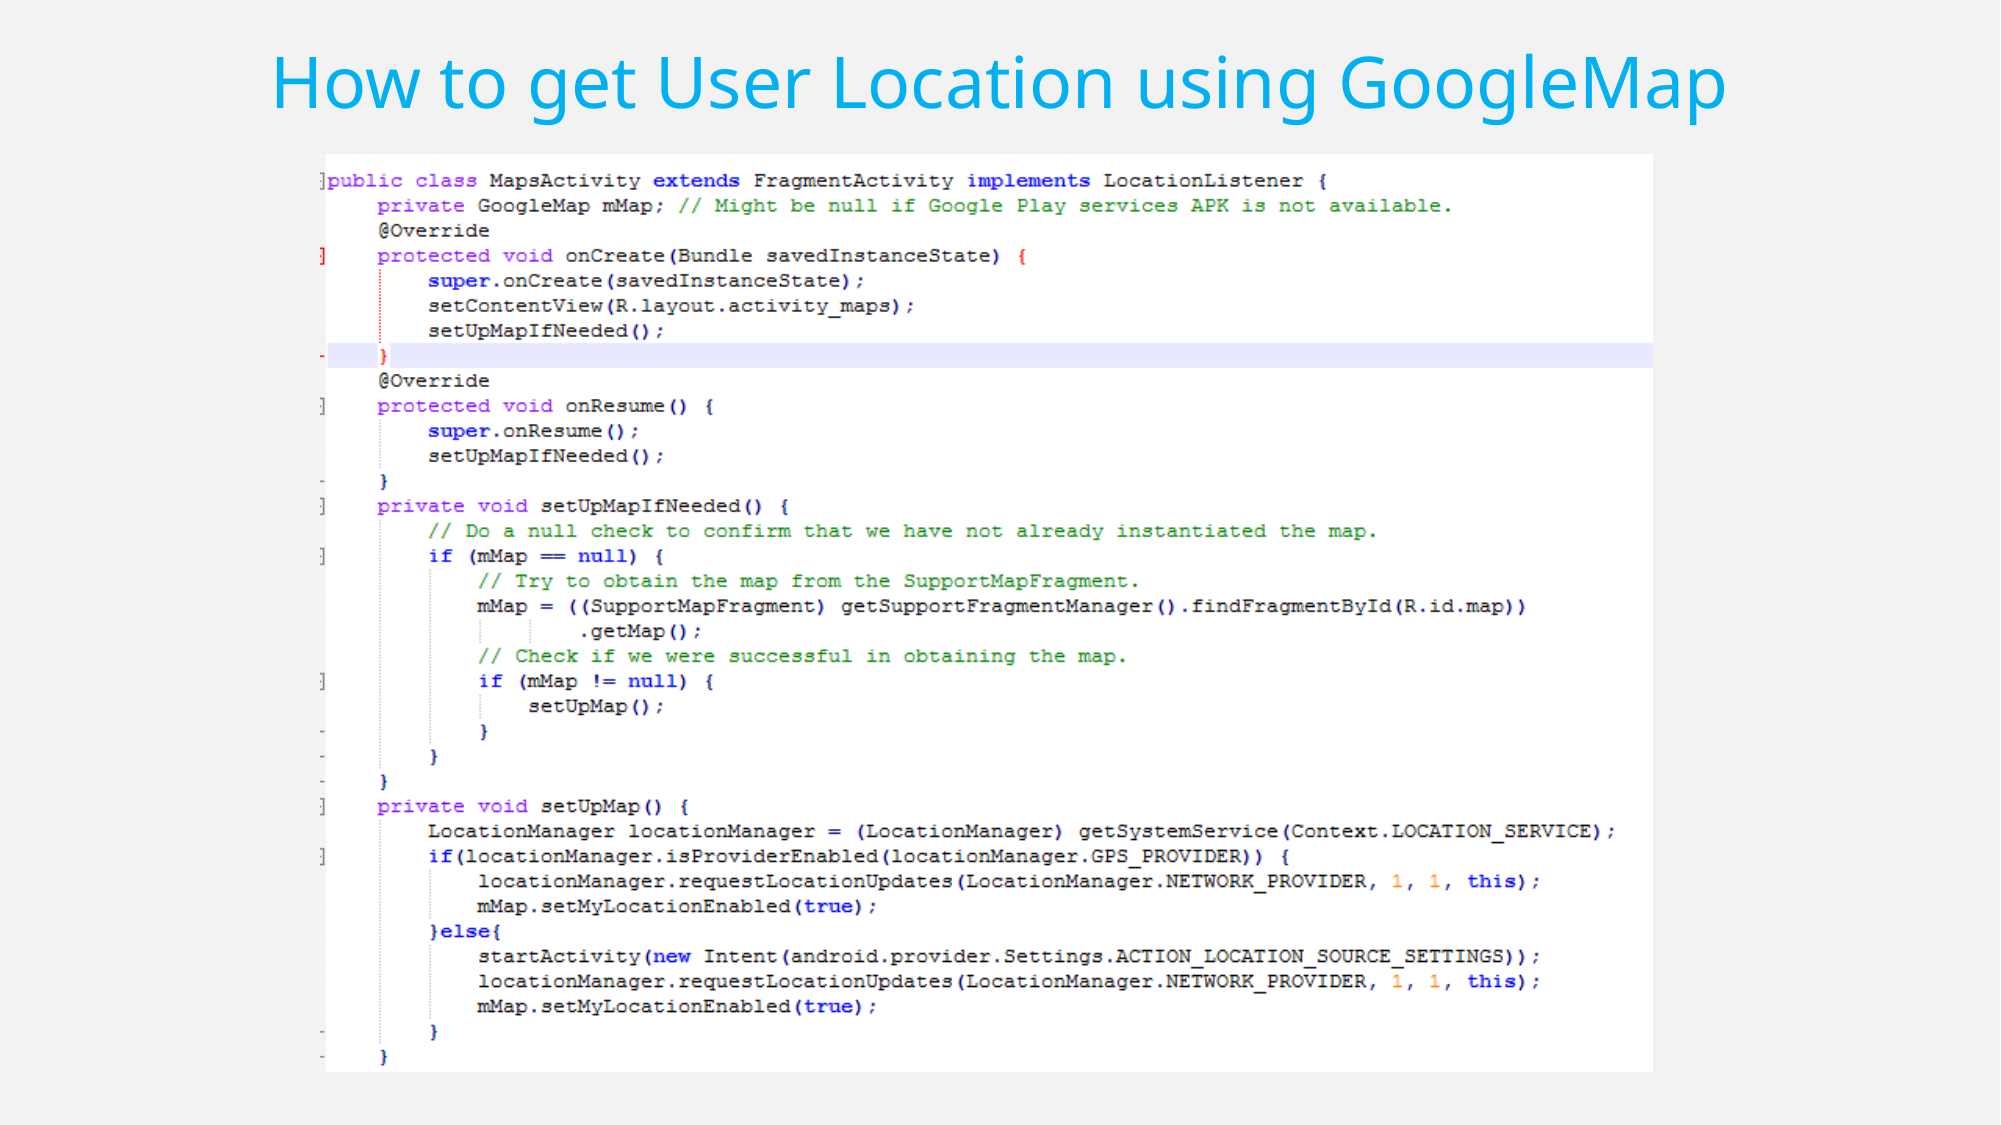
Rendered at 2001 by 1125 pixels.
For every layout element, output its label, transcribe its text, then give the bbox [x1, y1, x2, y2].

title How to get User Location using GoogleMap [137, 15, 1863, 155]
picture [320, 154, 1653, 1072]
